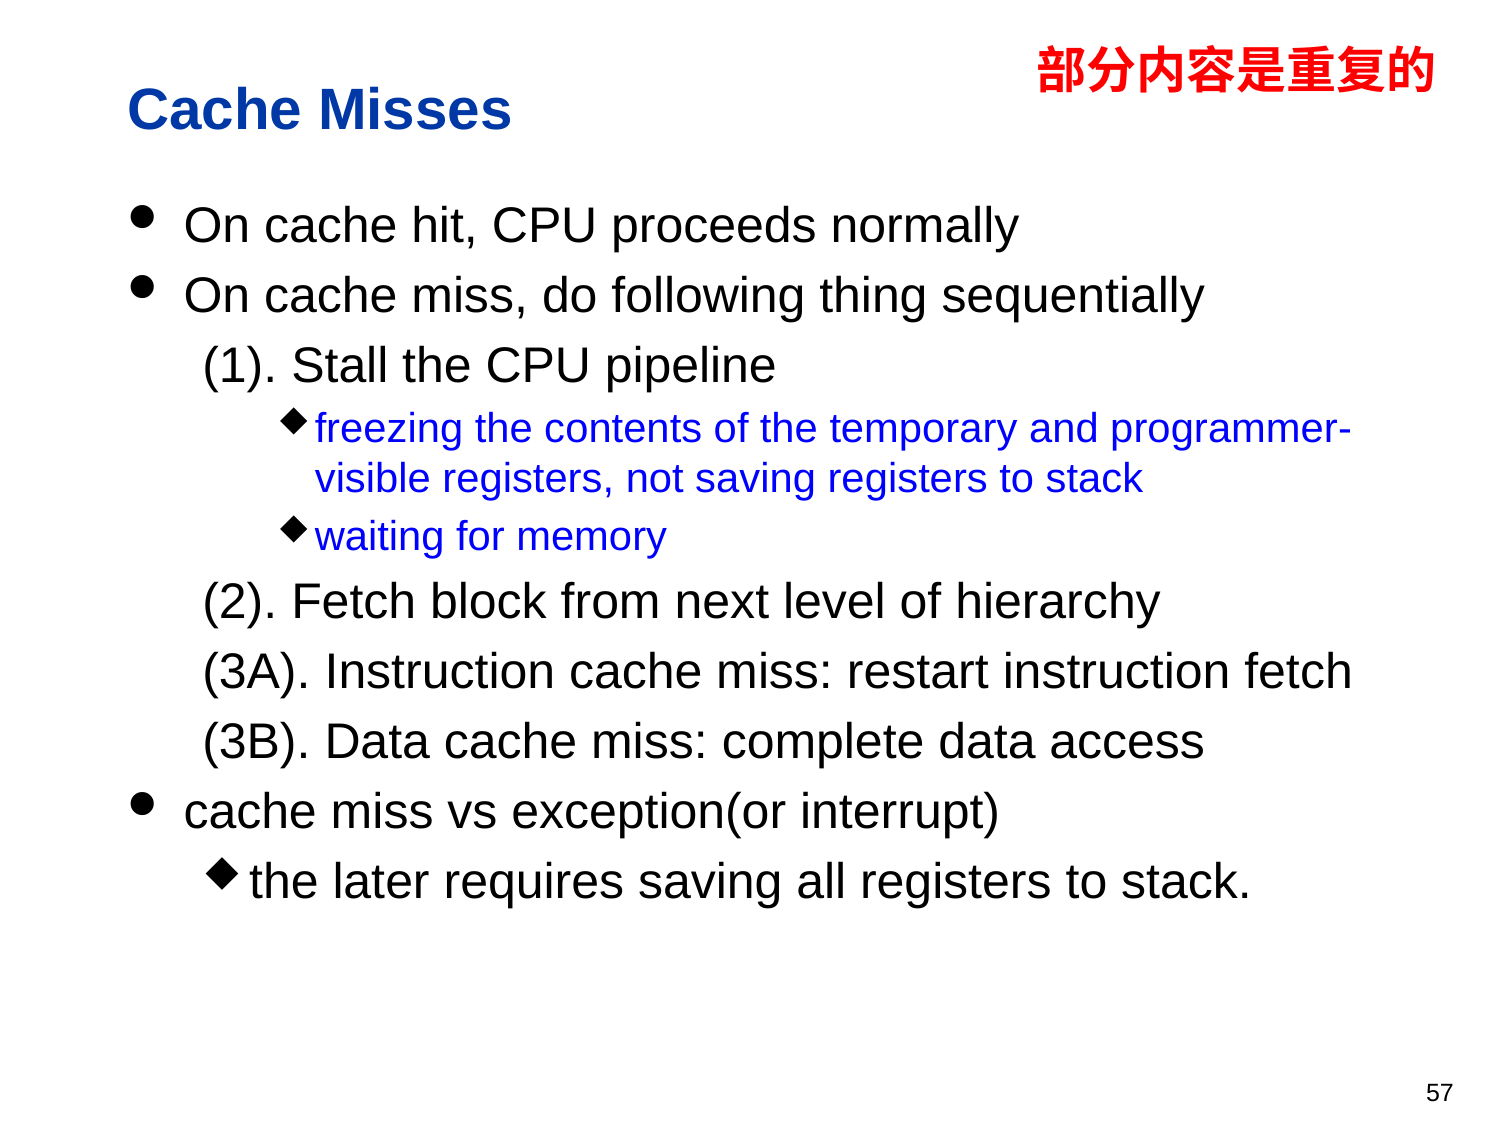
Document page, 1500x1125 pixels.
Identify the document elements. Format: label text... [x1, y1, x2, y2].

title Cache Misses [112, 63, 1468, 149]
slide_number 57 [1131, 1061, 1469, 1122]
text_box 部分内容是重复的 [1021, 30, 1459, 106]
list On cache hit, CPU proceeds normally On cache miss, do following thing sequentially (1). Stall the CPU pipeline freezing the contents of the temporary and programmer-visible registers, not saving registers to stack waiting for memory (2). Fetch block from next level of hierarchy (3A). Instruction cache miss: restart instruction fetch (3B). Data cache miss: complete data access cache miss vs exception(or interrupt) the later requires saving all registers to stack. [112, 184, 1469, 1024]
